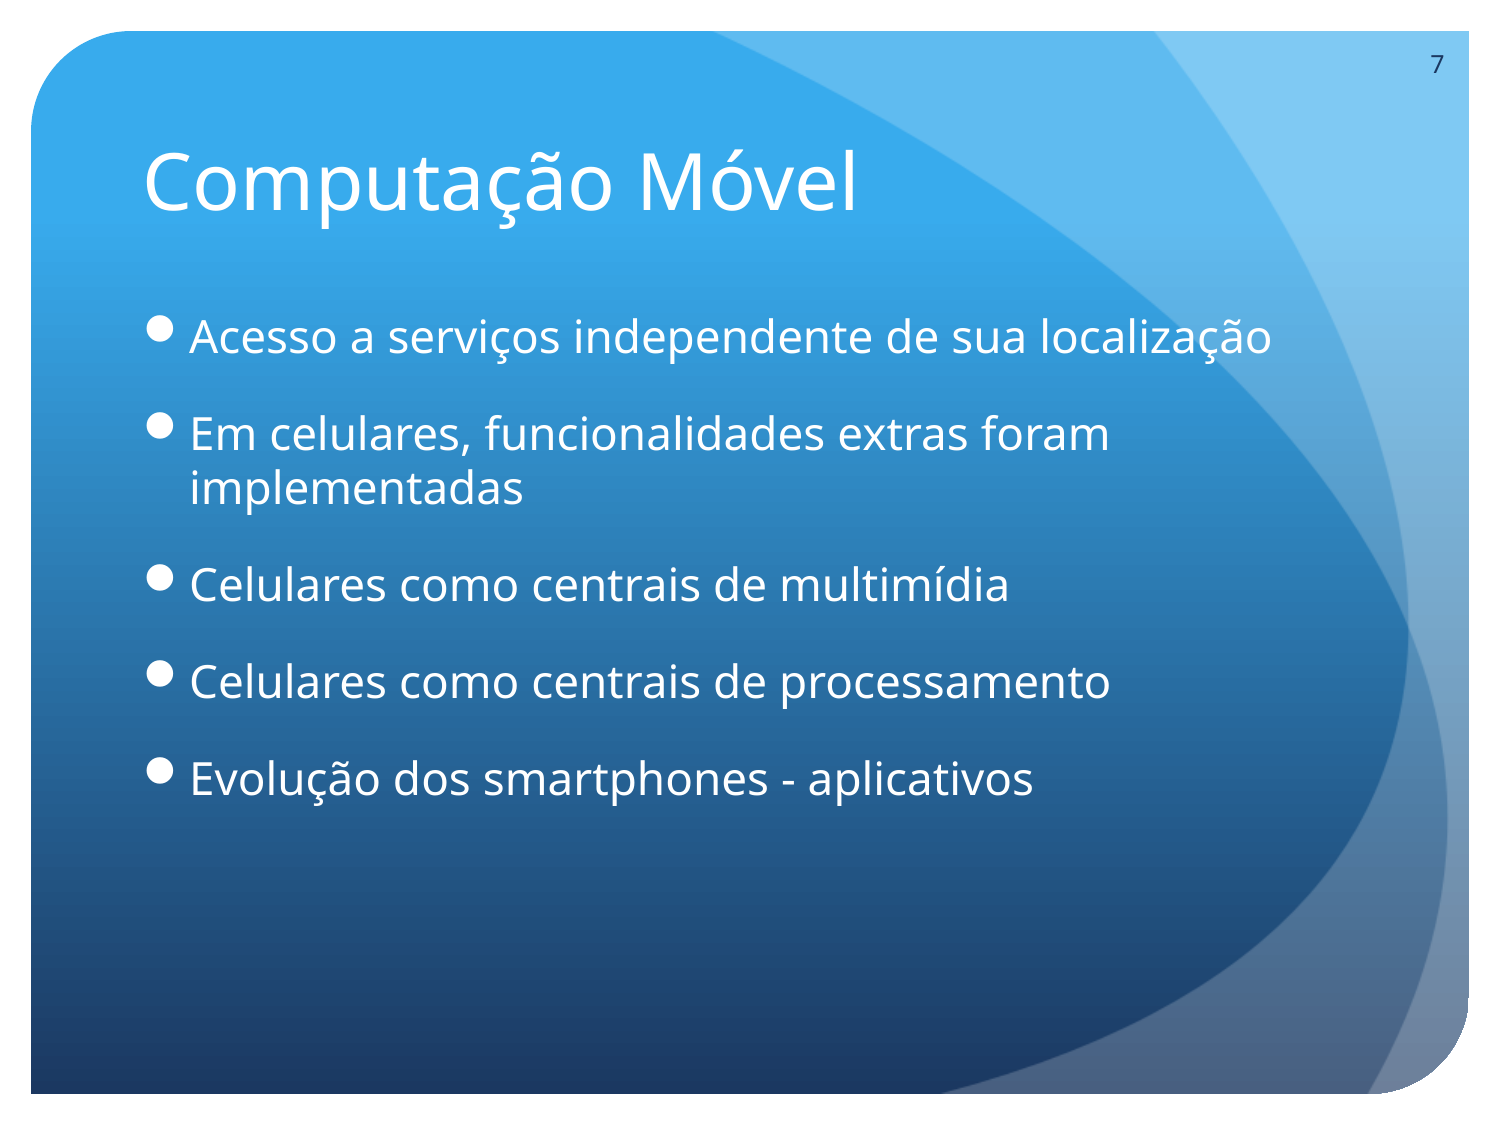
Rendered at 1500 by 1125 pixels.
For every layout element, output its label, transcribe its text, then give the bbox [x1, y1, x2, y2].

picture [24, 30, 1473, 1094]
title Computação Móvel [127, 62, 1372, 234]
slide_number 6 [1378, 36, 1460, 96]
list Acesso a serviços independente de sua localização Em celulares, funcionalidades extras foram implementadas Celulares como centrais de multimídia Celulares como centrais de processamento Evolução dos smartphones - aplicativos [127, 299, 1372, 991]
